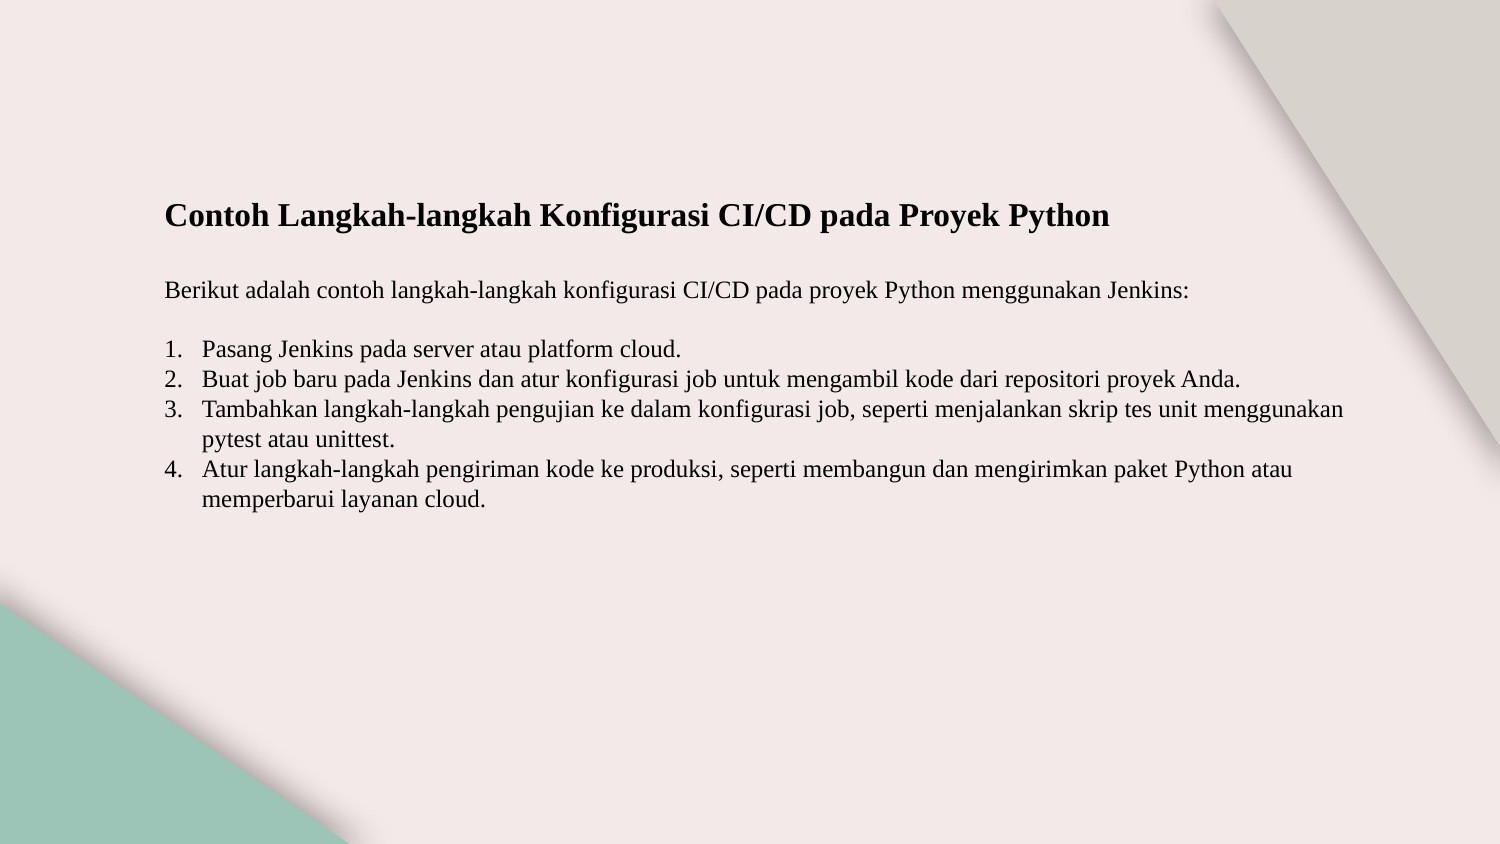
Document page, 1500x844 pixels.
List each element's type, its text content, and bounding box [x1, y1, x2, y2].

list Contoh Langkah-langkah Konfigurasi CI/CD pada Proyek Python Berikut adalah contoh langkah-langkah konfigurasi CI/CD pada proyek Python menggunakan Jenkins: Pasang Jenkins pada server atau platform cloud. Buat job baru pada Jenkins dan atur konfigurasi job untuk mengambil kode dari repositori proyek Anda. Tambahkan langkah-langkah pengujian ke dalam konfigurasi job, seperti menjalankan skrip tes unit menggunakan pytest atau unittest. Atur langkah-langkah pengiriman kode ke produksi, seperti membangun dan mengirimkan paket Python atau memperbarui layanan cloud. [111, 58, 1394, 738]
